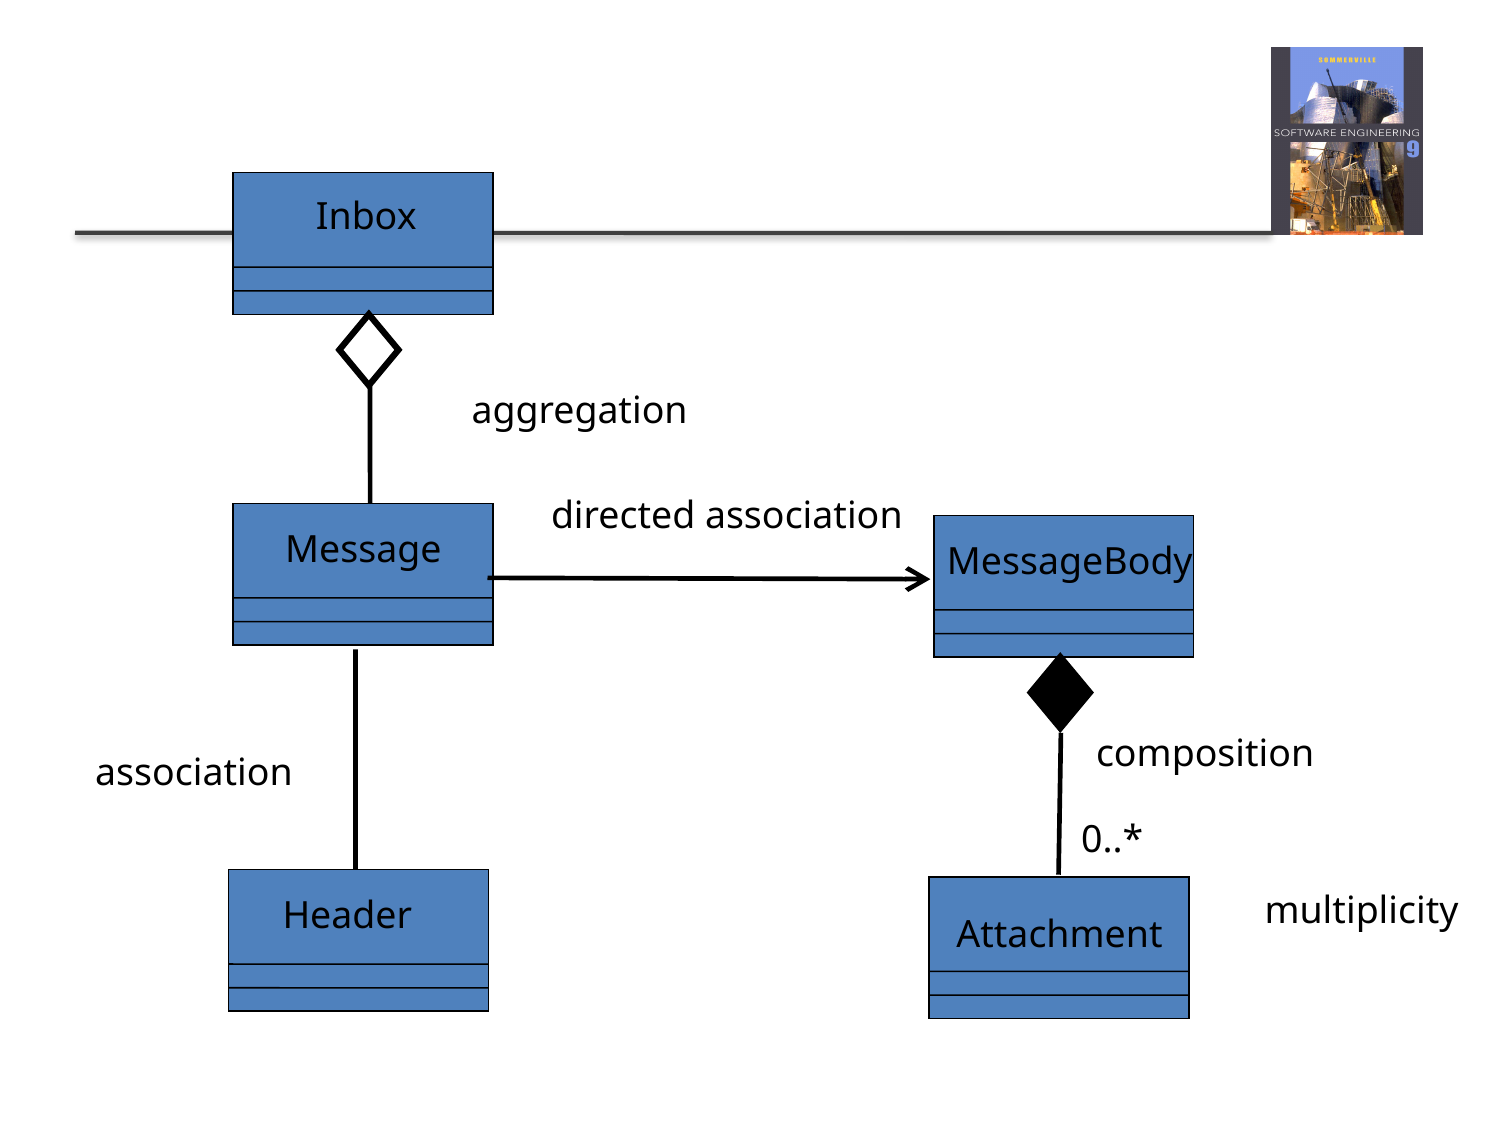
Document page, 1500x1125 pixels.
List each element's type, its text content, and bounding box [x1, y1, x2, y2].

picture [1271, 47, 1423, 235]
text_box directed association [536, 483, 918, 544]
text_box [933, 515, 1198, 658]
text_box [228, 869, 489, 1012]
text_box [928, 876, 1190, 1019]
text_box composition [1081, 721, 1330, 782]
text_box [232, 503, 494, 646]
text_box [339, 323, 399, 386]
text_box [232, 172, 494, 315]
text_box [498, 567, 928, 591]
text_box [1030, 666, 1090, 729]
text_box association [80, 740, 308, 801]
text_box multiplicity [1249, 878, 1474, 939]
text_box 0..* [1066, 807, 1159, 868]
text_box aggregation [456, 378, 703, 439]
